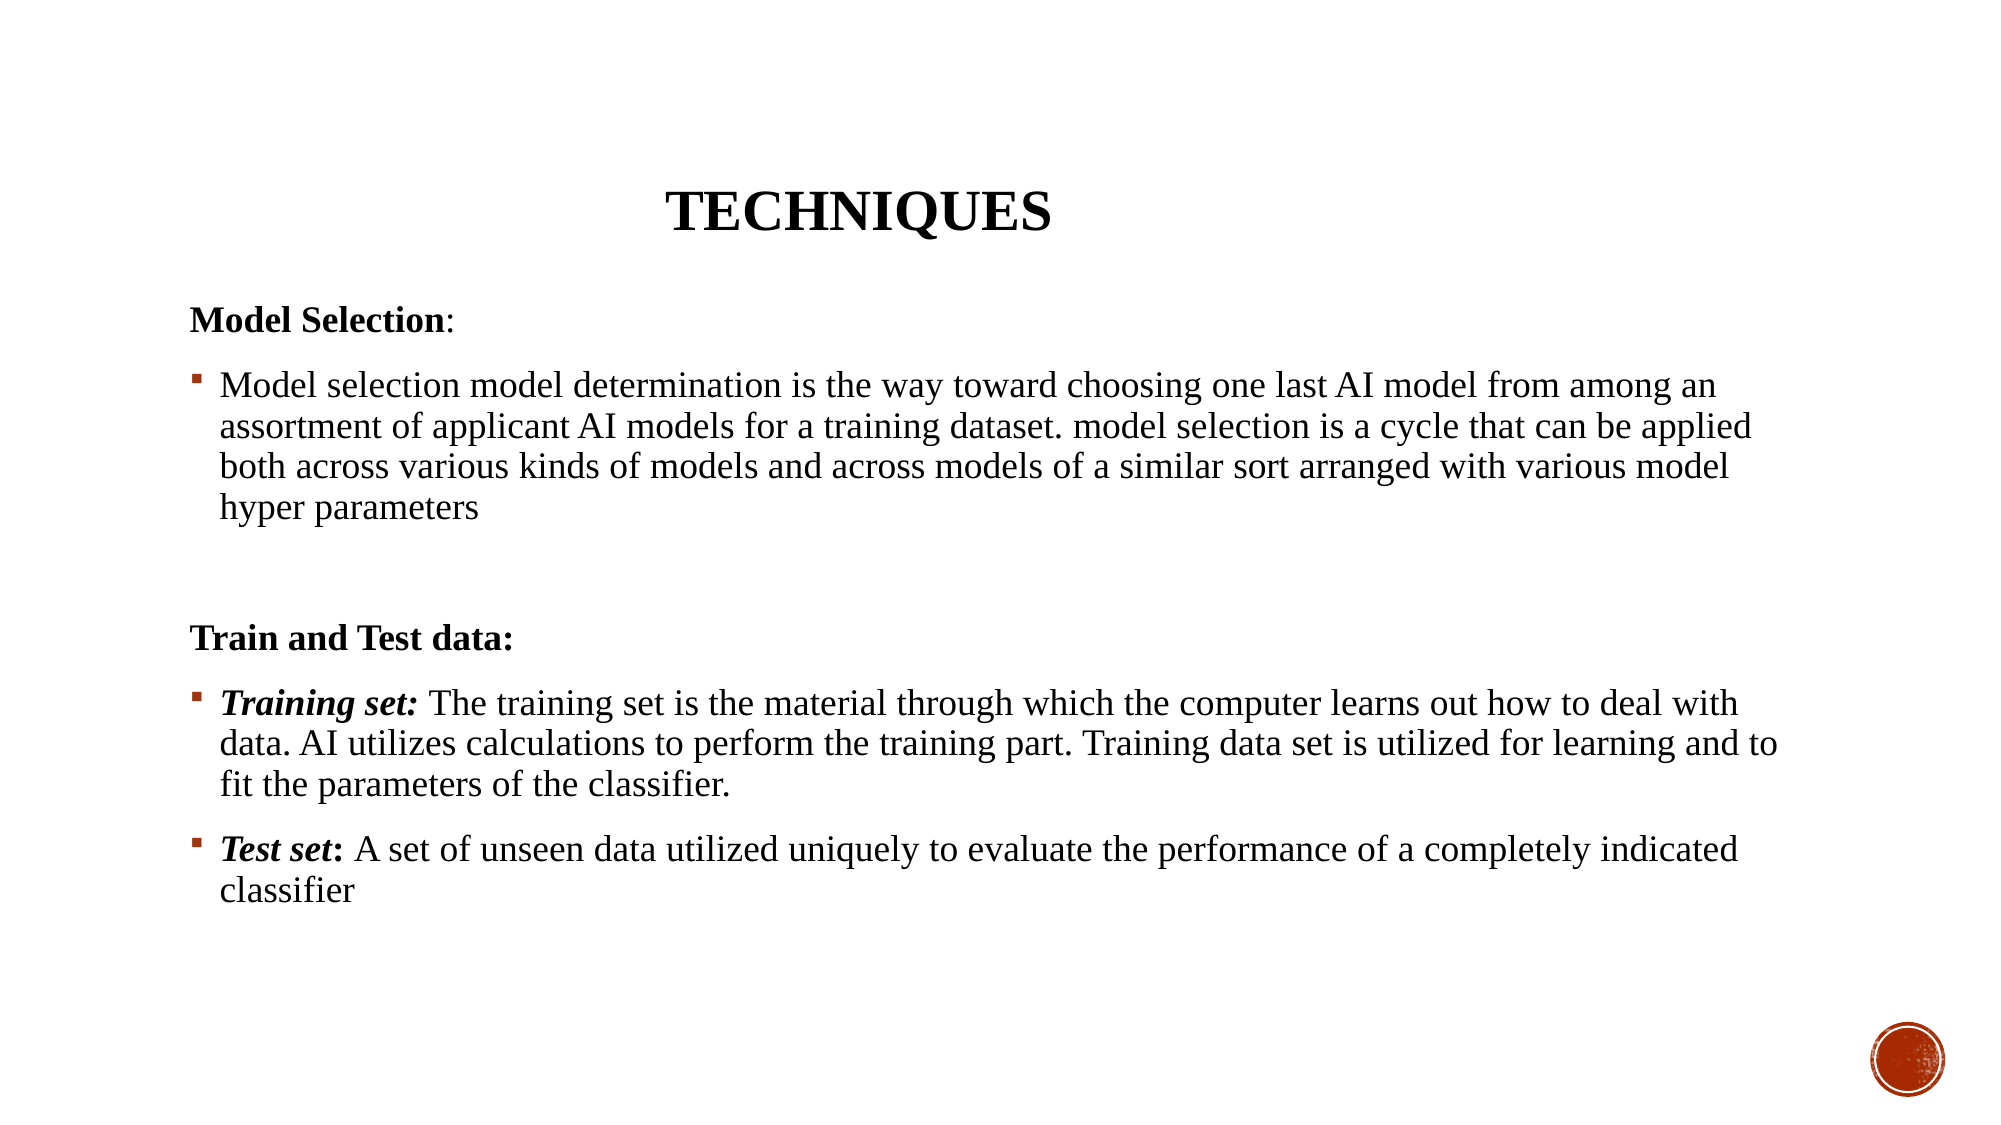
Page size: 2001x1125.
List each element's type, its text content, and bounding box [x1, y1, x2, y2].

title techniques [650, 79, 1826, 292]
list Model Selection: Model selection model determination is the way toward choosing one last AI model from among an assortment of applicant AI models for a training dataset. model selection is a cycle that can be applied both across various kinds of models and across models of a similar sort arranged with various model hyper parameters Train and Test data: Training set: The training set is the material through which the computer learns out how to deal with data. AI utilizes calculations to perform the training part. Training data set is utilized for learning and to fit the parameters of the classifier. Test set: A set of unseen data utilized uniquely to evaluate the performance of a completely indicated classifier [174, 292, 1826, 1013]
